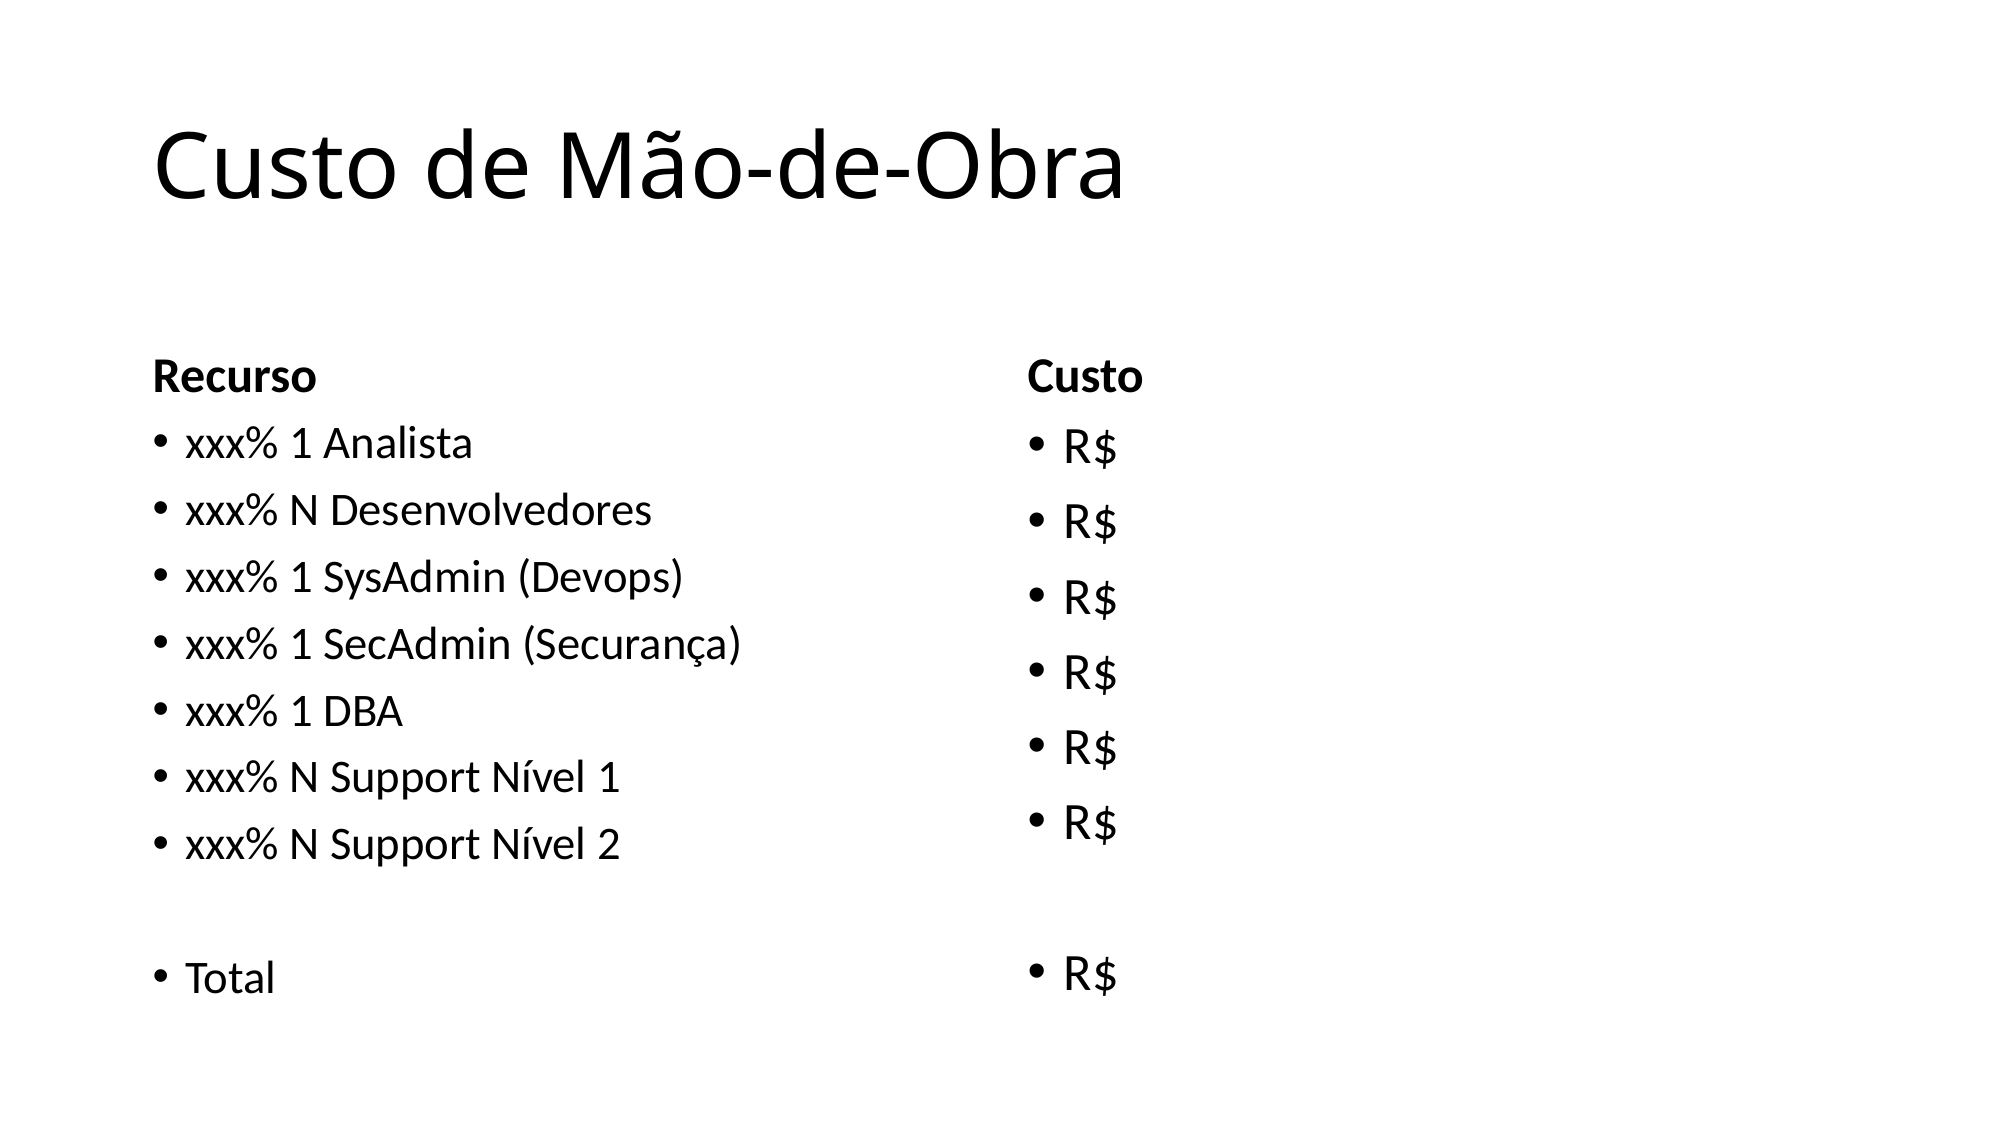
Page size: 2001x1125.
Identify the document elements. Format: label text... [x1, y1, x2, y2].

title Custo de Mão-de-Obra [137, 59, 1863, 278]
list Custo [1012, 275, 1863, 410]
list xxx% 1 Analista xxx% N Desenvolvedores xxx% 1 SysAdmin (Devops) xxx% 1 SecAdmin (Securança) xxx% 1 DBA xxx% N Support Nível 1 xxx% N Support Nível 2 Total [137, 410, 984, 1016]
list Recurso [137, 275, 984, 410]
list R$ R$ R$ R$ R$ R$ R$ [1012, 410, 1863, 1016]
